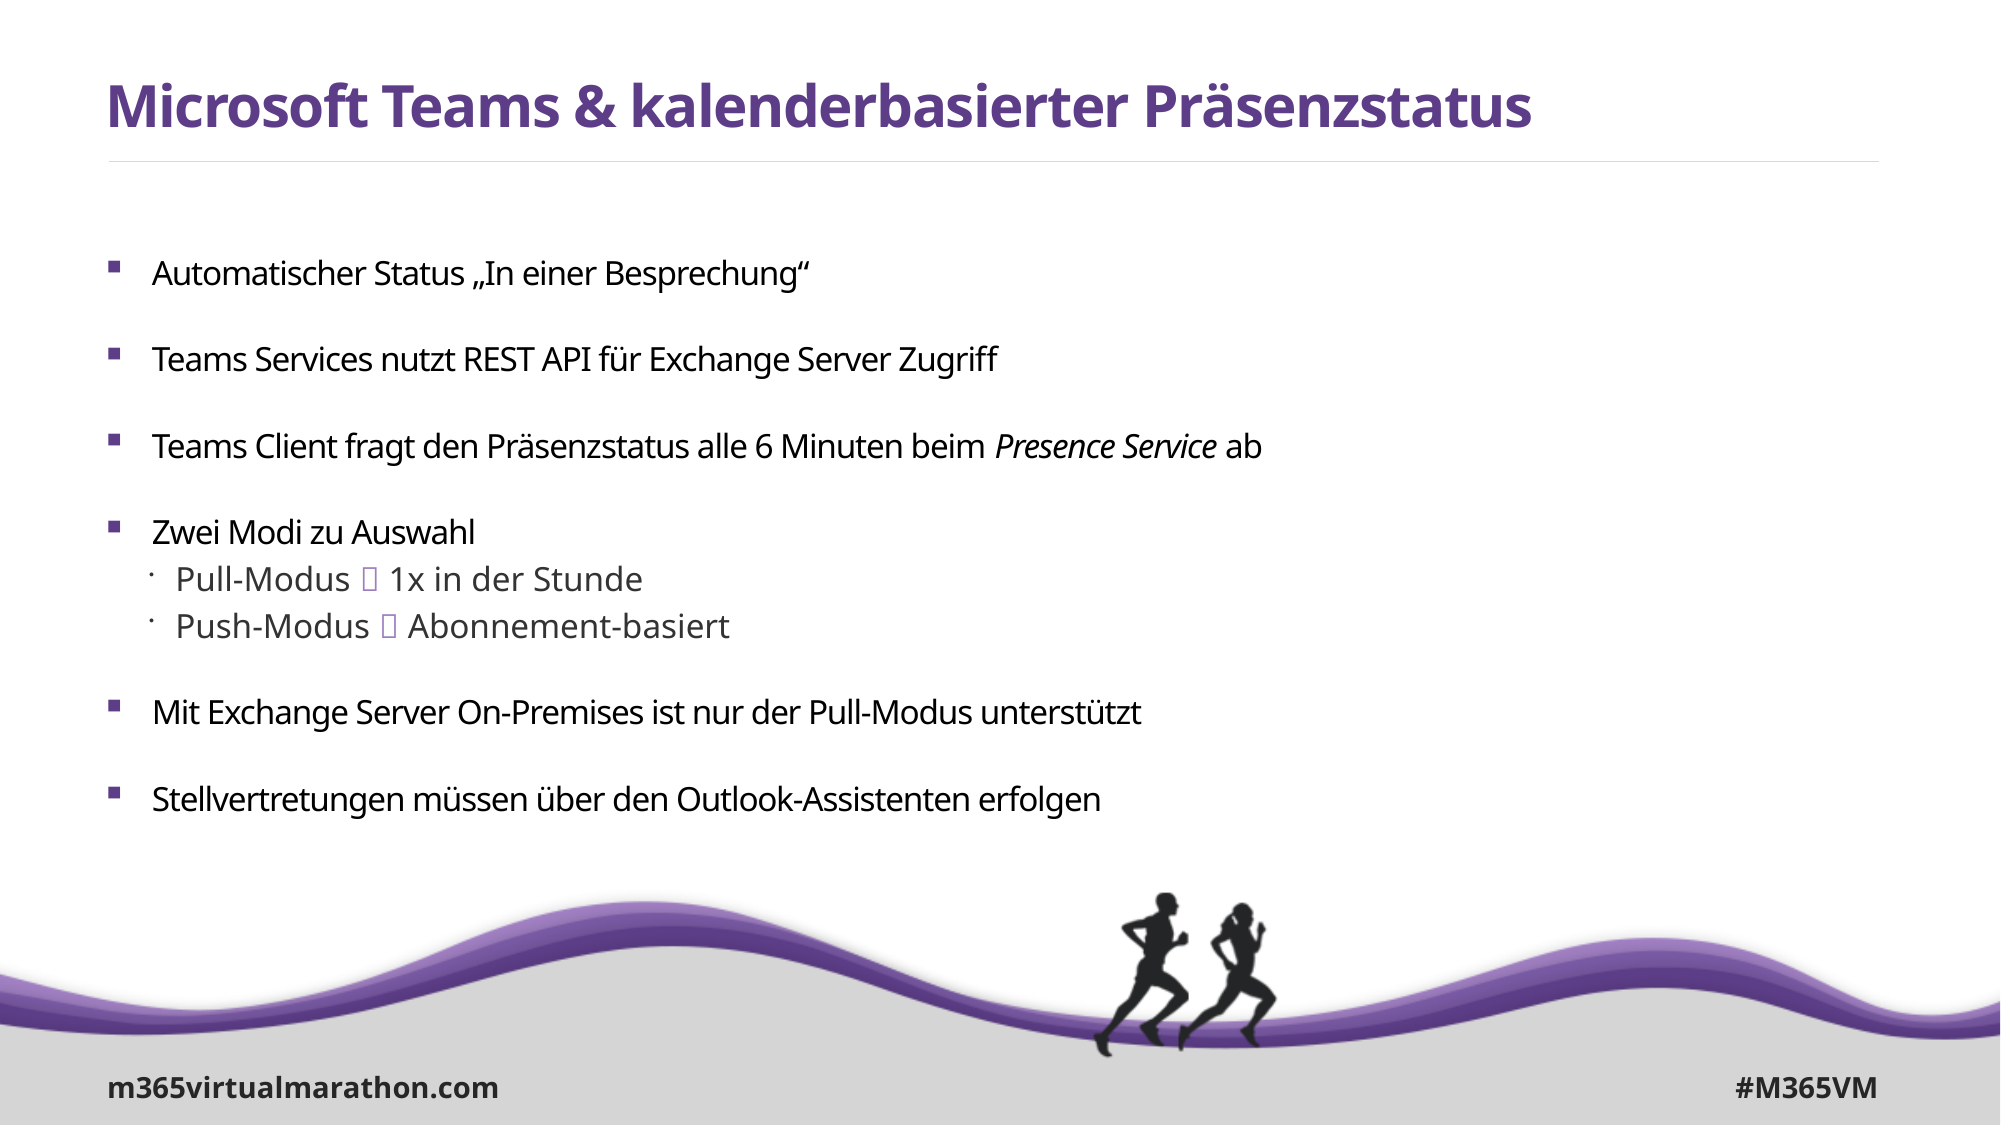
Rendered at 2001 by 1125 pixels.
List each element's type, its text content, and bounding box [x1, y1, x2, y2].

picture [0, 0, 2001, 1125]
title Microsoft Teams & kalenderbasierter Präsenzstatus [90, 52, 1880, 166]
list Automatischer Status „In einer Besprechung“ Teams Services nutzt REST API für Exchange Server Zugriff Teams Client fragt den Präsenzstatus alle 6 Minuten beim Presence Service ab Zwei Modi zu Auswahl Pull-Modus  1x in der Stunde Push-Modus  Abonnement-basiert Mit Exchange Server On-Premises ist nur der Pull-Modus unterstützt Stellvertretungen müssen über den Outlook-Assistenten erfolgen [90, 204, 1880, 843]
